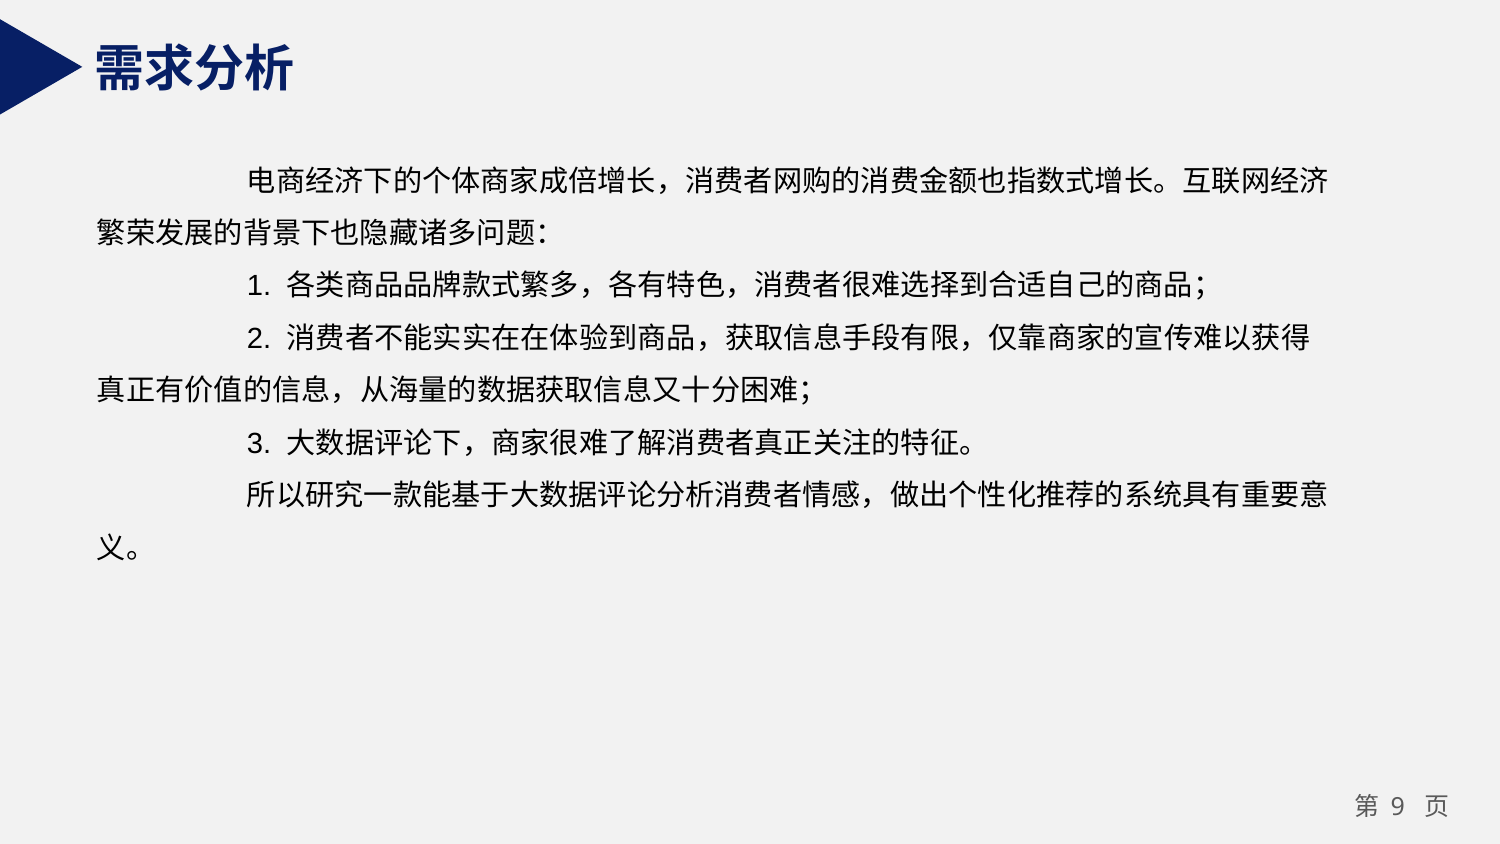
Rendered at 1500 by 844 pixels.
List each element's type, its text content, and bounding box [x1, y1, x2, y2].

text_box [0, 19, 83, 115]
text_box 电商经济下的个体商家成倍增长，消费者网购的消费金额也指数式增长。互联网经济繁荣发展的背景下也隐藏诸多问题： 1. 各类商品品牌款式繁多，各有特色，消费者很难选择到合适自己的商品； 2. 消费者不能实实在在体验到商品，获取信息手段有限，仅靠商家的宣传难以获得真正有价值的信息，从海量的数据获取信息又十分困难； 3. 大数据评论下，商家很难了解消费者真正关注的特征。 所以研究一款能基于大数据评论分析消费者情感，做出个性化推荐的系统具有重要意义。 [82, 136, 1354, 624]
text_box 需求分析 [79, 29, 310, 105]
